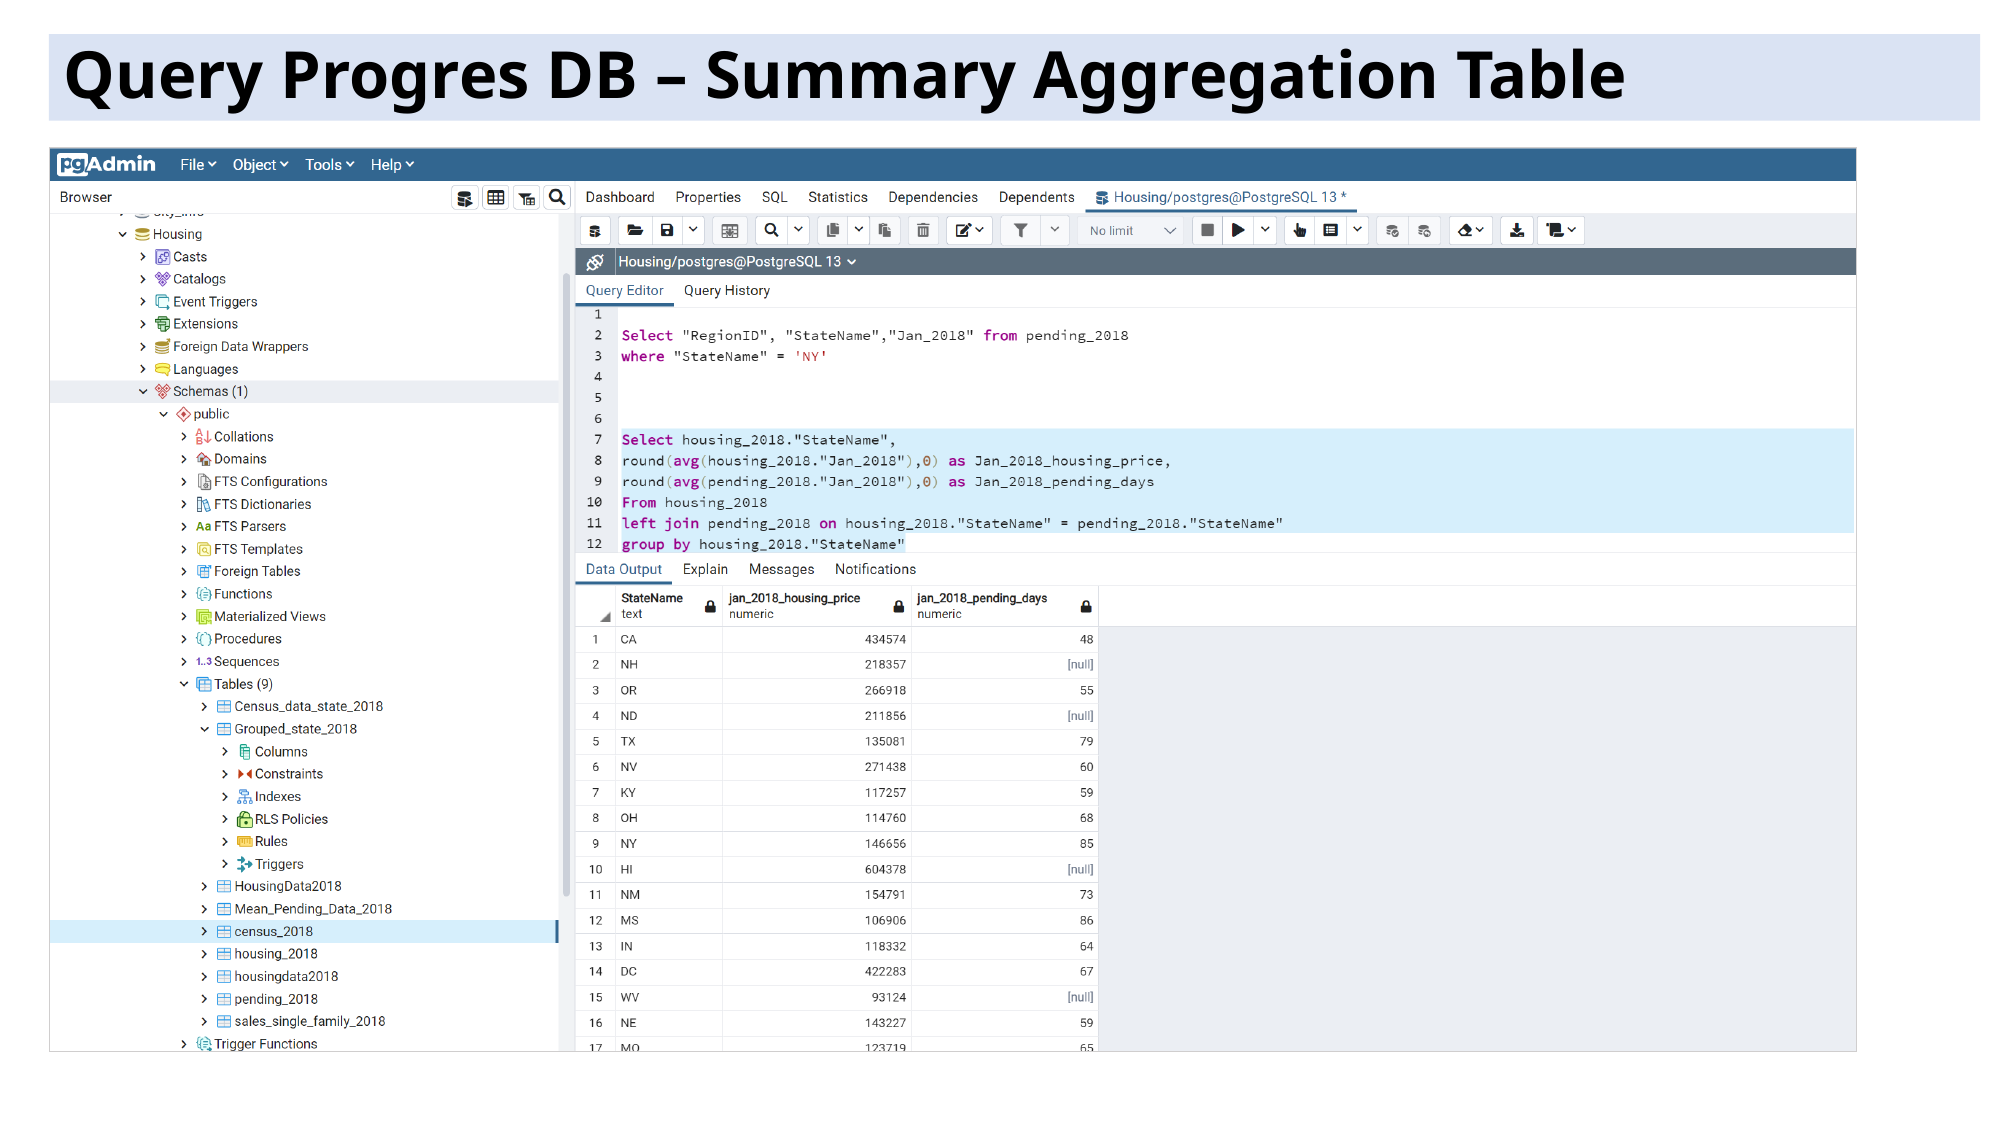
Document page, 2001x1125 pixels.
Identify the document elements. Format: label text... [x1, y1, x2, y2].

text_box Query Progres DB – Summary Aggregation Table [48, 34, 1981, 121]
picture [48, 147, 1857, 1052]
